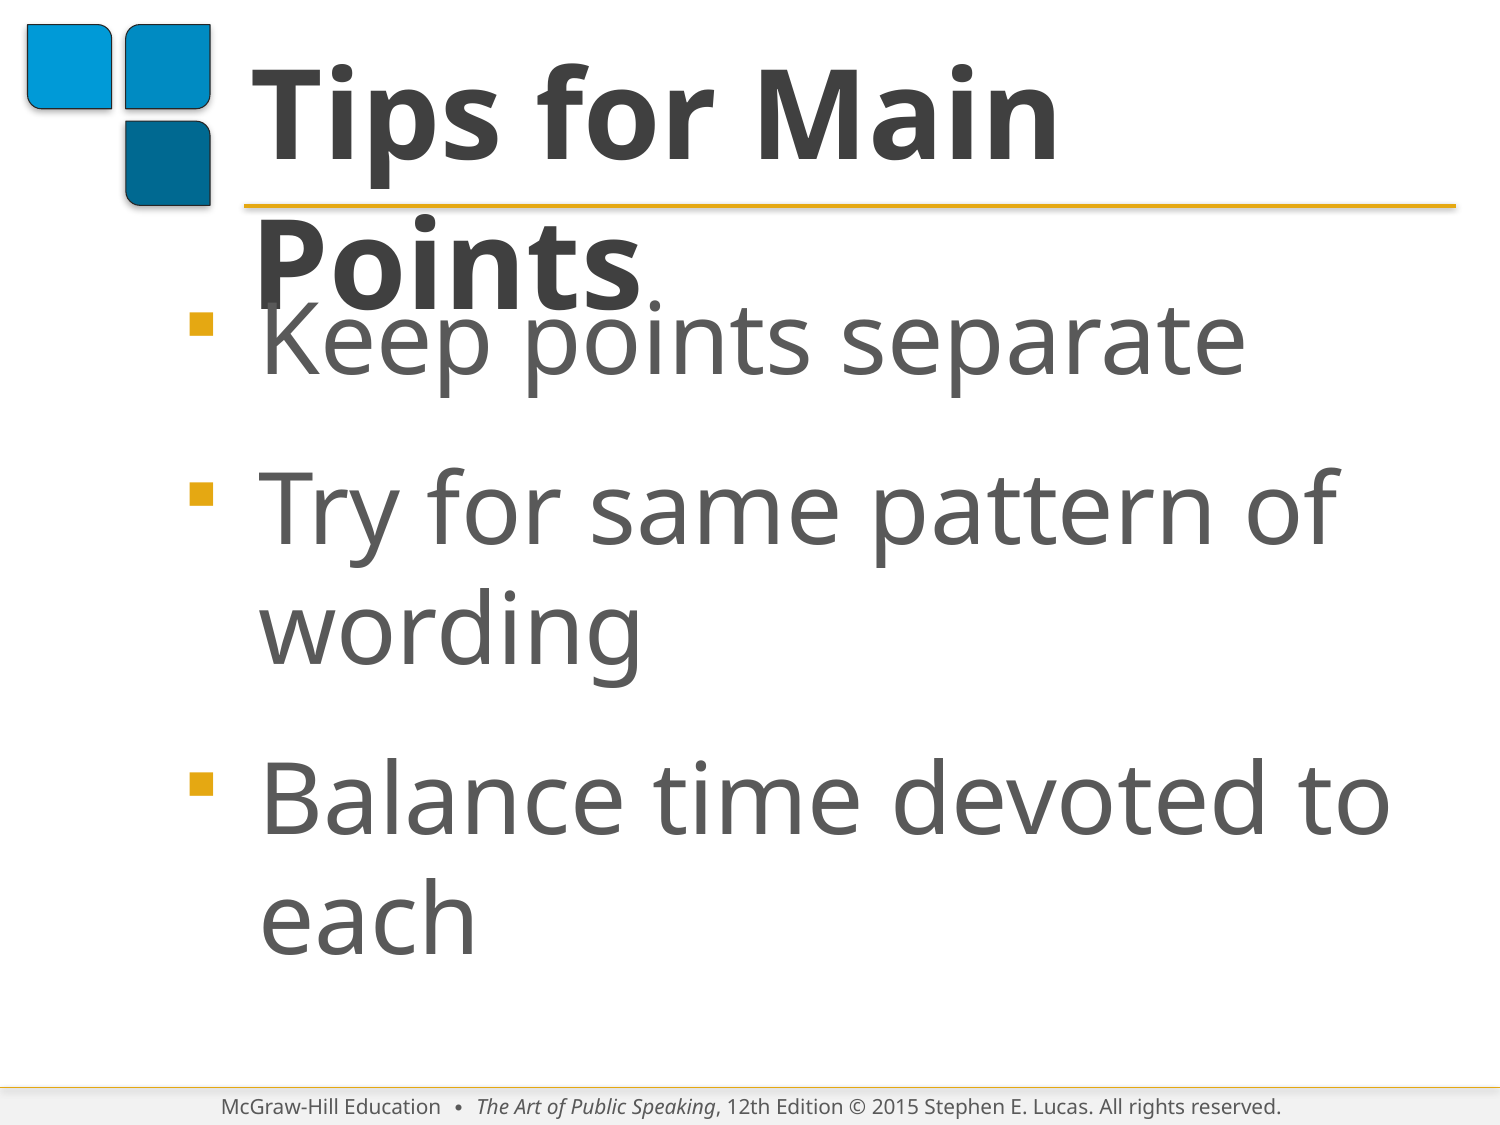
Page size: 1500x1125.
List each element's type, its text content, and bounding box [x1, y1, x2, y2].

title Tips for Main Points [235, 27, 1492, 215]
list Keep points separate Try for same pattern of wording Balance time devoted to each [168, 267, 1444, 1046]
